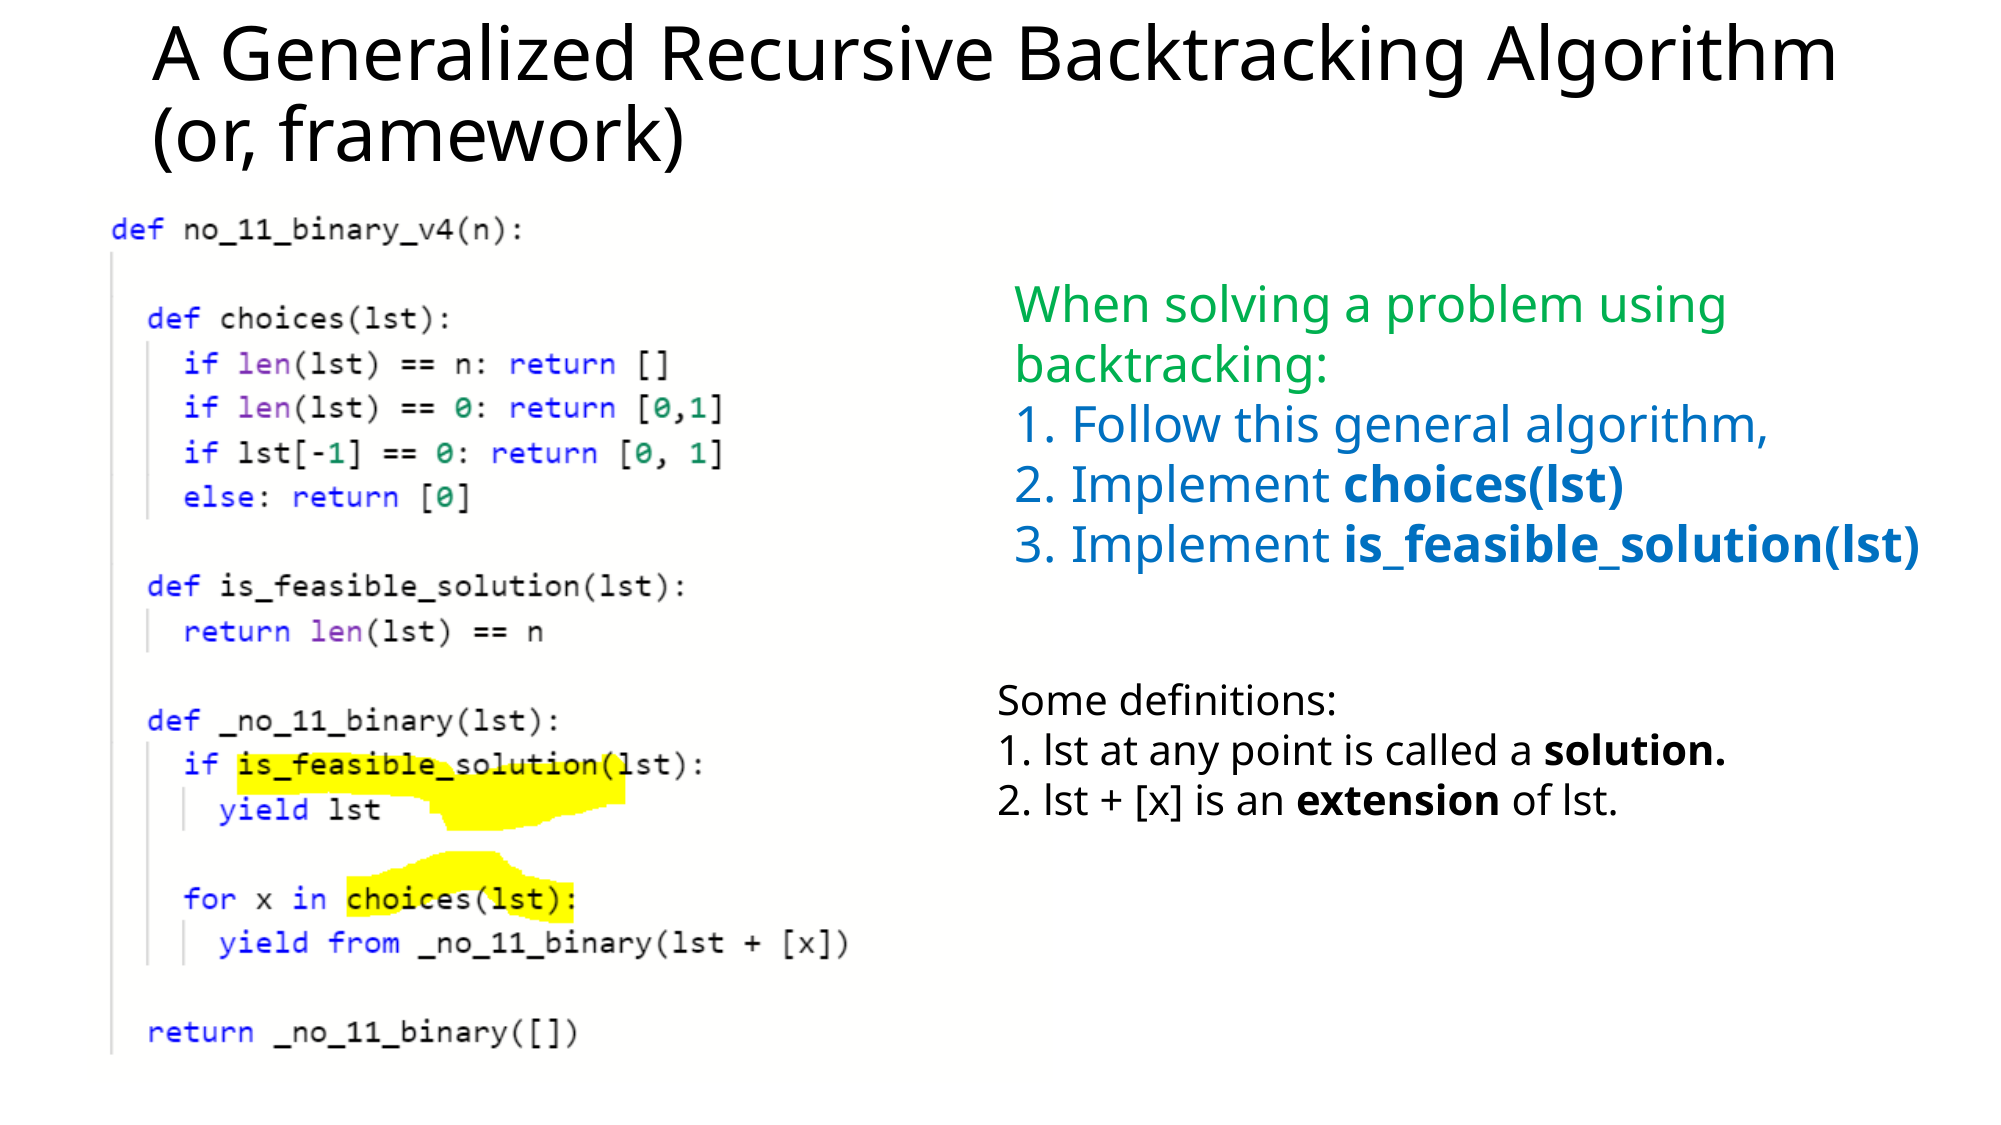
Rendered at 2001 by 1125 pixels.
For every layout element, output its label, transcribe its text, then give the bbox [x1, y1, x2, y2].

title A Generalized Recursive Backtracking Algorithm (or, framework) [137, 0, 1863, 206]
text_box Some definitions: 1. lst at any point is called a solution. 2. lst + [x] is an extension of lst. [1053, 666, 1933, 832]
picture [87, 188, 1053, 1083]
text_box When solving a problem using backtracking: Follow this general algorithm, Implement choices(lst) Implement is_feasible_solution(lst) [1053, 264, 1950, 580]
